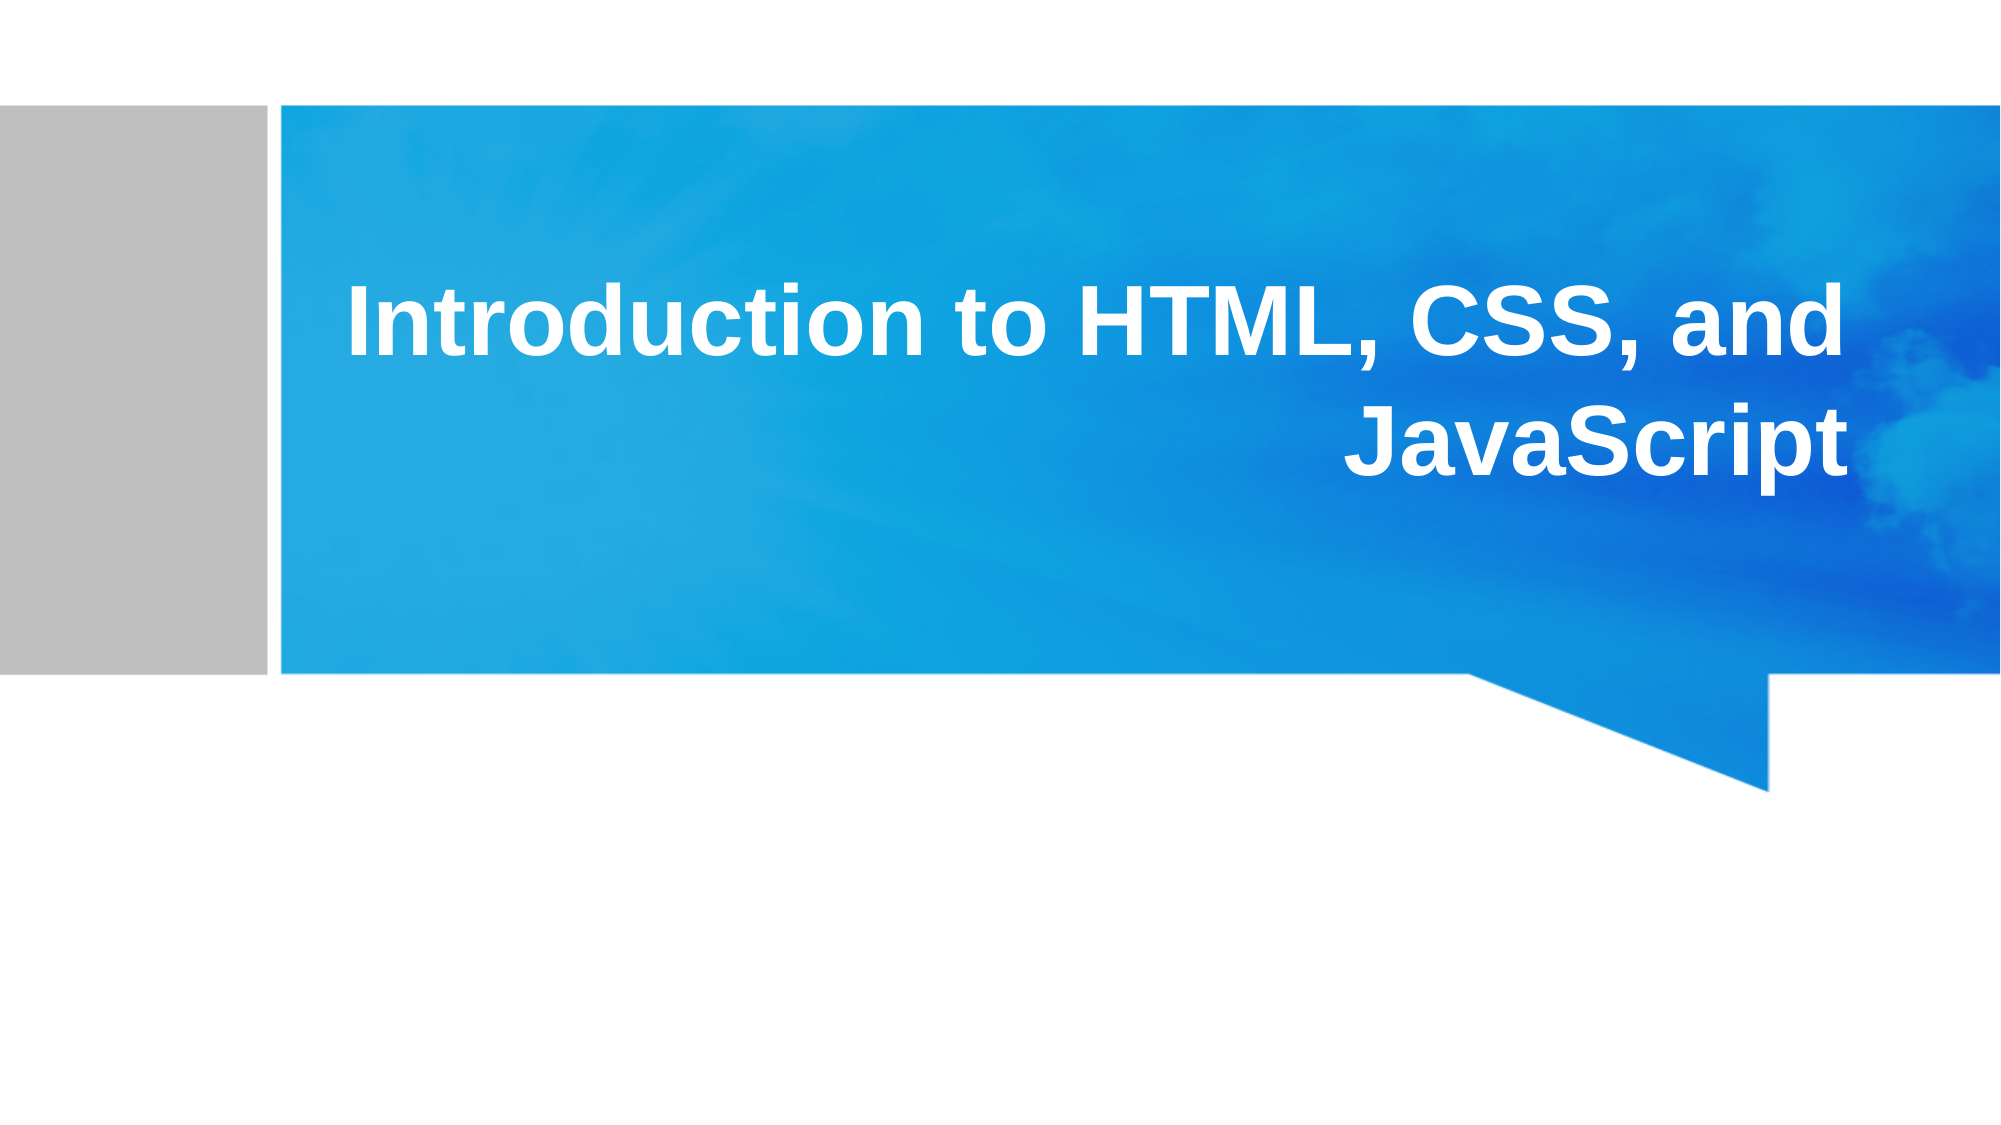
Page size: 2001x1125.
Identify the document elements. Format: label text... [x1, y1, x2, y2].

title Introduction to HTML, CSS, and JavaScript [258, 250, 1865, 501]
picture [0, 3, 2001, 1125]
